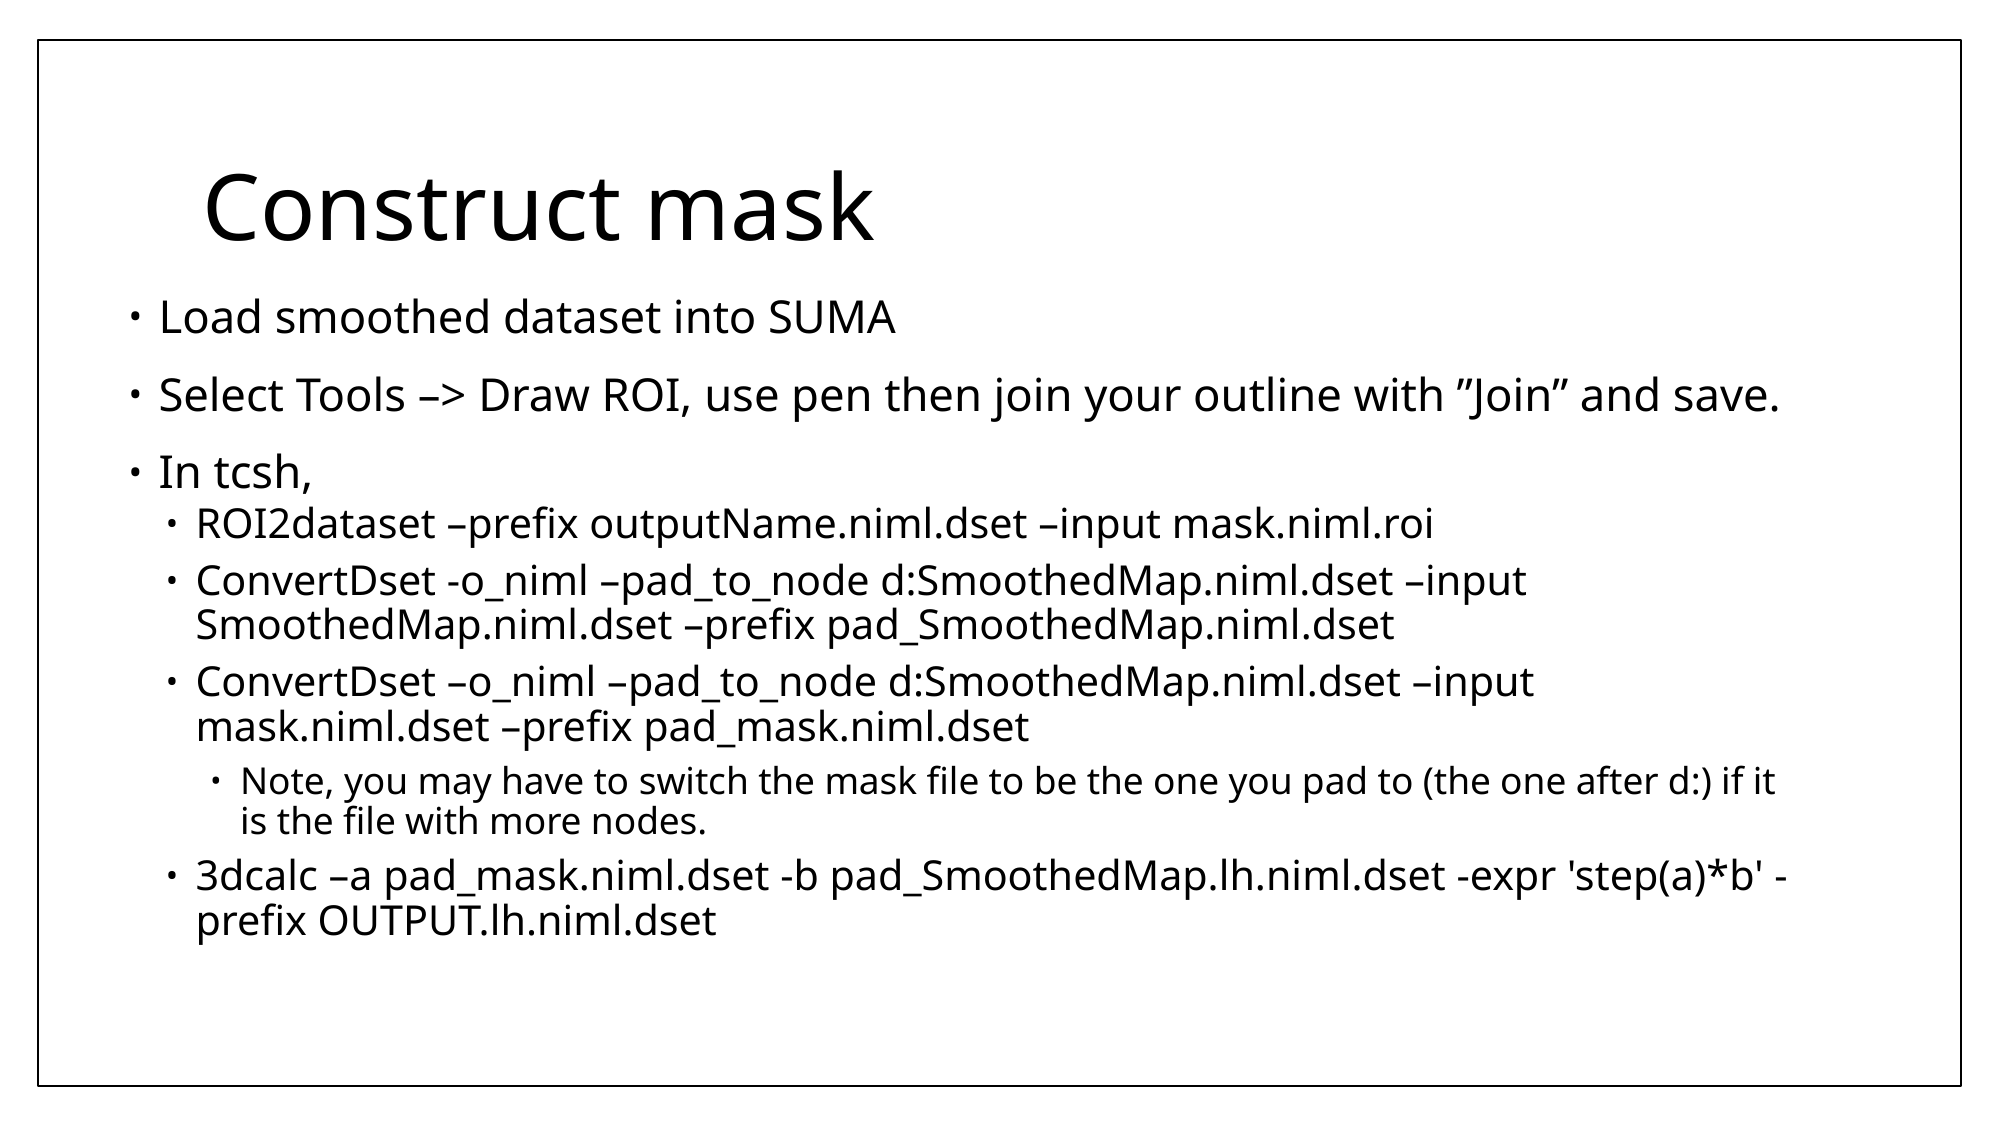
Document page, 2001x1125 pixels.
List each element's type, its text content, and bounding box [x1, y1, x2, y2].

title Construct mask [187, 99, 1808, 286]
list Load smoothed dataset into SUMA Select Tools –> Draw ROI, use pen then join your outline with ”Join” and save. In tcsh, ROI2dataset –prefix outputName.niml.dset –input mask.niml.roi ConvertDset -o_niml –pad_to_node d:SmoothedMap.niml.dset –input SmoothedMap.niml.dset –prefix pad_SmoothedMap.niml.dset ConvertDset –o_niml –pad_to_node d:SmoothedMap.niml.dset –input mask.niml.dset –prefix pad_mask.niml.dset Note, you may have to switch the mask file to be the one you pad to (the one after d:) if it is the file with more nodes. 3dcalc –a pad_mask.niml.dset -b pad_SmoothedMap.lh.niml.dset -expr 'step(a)*b' -prefix OUTPUT.lh.niml.dset [106, 286, 1808, 1000]
